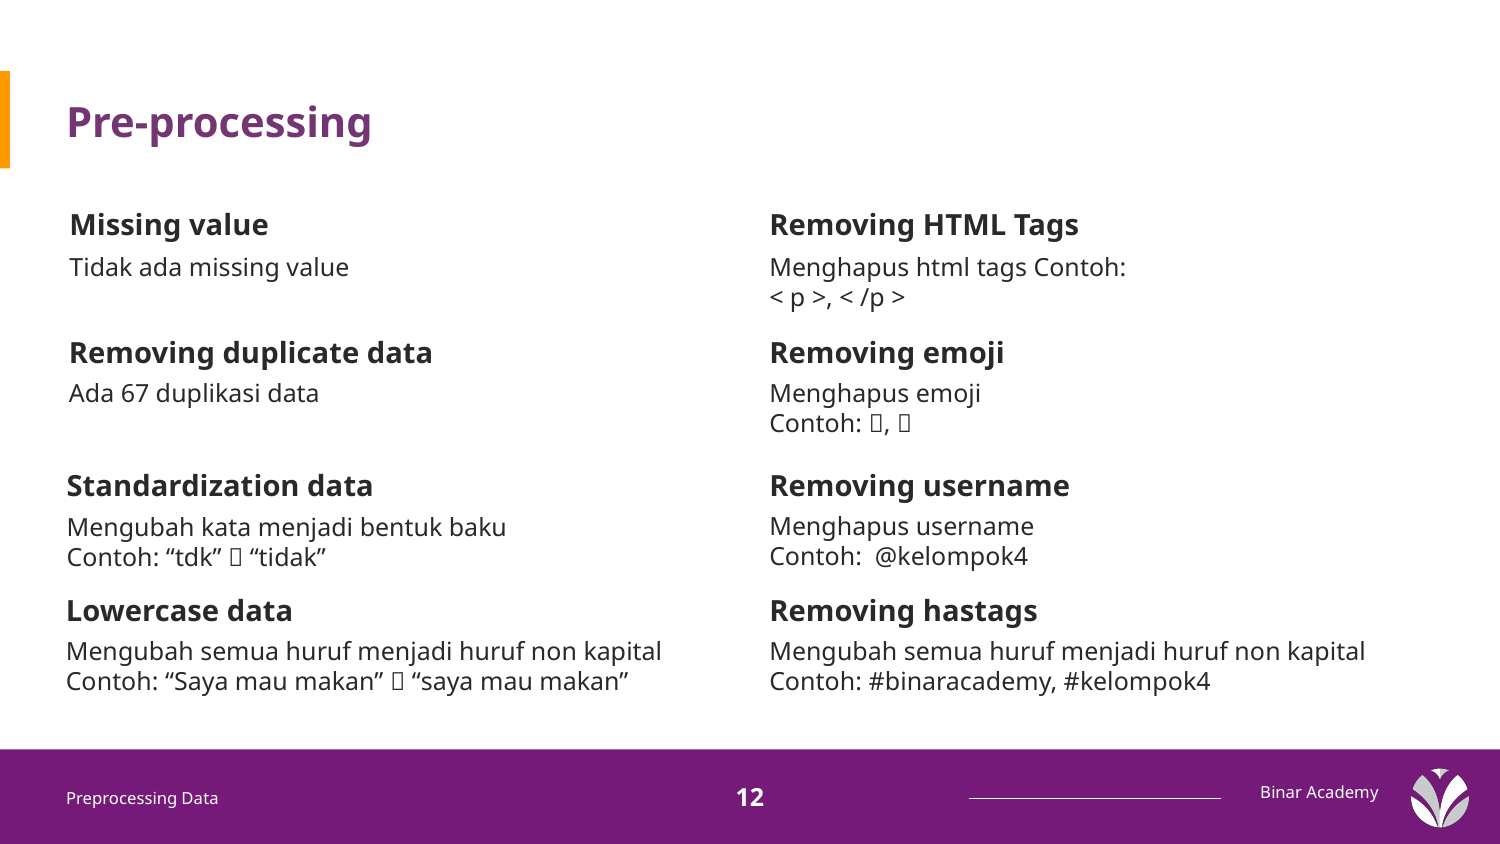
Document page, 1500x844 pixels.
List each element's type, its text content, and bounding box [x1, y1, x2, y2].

text_box 12 [704, 765, 795, 831]
title Preprocessing Data [51, 751, 751, 844]
title Pre-processing [51, 72, 1449, 167]
text_box Ada 67 duplikasi data [54, 370, 392, 416]
text_box Menghapus html tags Contoh: < p >, < /p > [754, 244, 1151, 319]
text_box Removing HTML Tags [754, 198, 1139, 244]
text_box Standardization data [51, 459, 483, 503]
text_box Mengubah semua huruf menjadi huruf non kapital Contoh: #binaracademy, #kelompok4 [754, 628, 1476, 703]
text_box Removing username [754, 459, 1186, 503]
text_box Removing emoji [754, 326, 1186, 377]
text_box Tidak ada missing value [54, 244, 393, 289]
text_box Mengubah semua huruf menjadi huruf non kapital Contoh: “Saya mau makan”  “saya mau makan” [51, 628, 737, 703]
text_box Mengubah kata menjadi bentuk baku Contoh: “tdk”  “tidak” [51, 503, 563, 579]
text_box Missing value [54, 198, 305, 244]
text_box Removing duplicate data [54, 326, 485, 377]
text_box Removing hastags [754, 584, 1186, 628]
picture [1402, 760, 1478, 836]
text_box Menghapus username Contoh: @kelompok4 [754, 503, 1266, 579]
text_box Menghapus emoji Contoh: 🥰, 🤗 [754, 370, 1093, 446]
text_box Lowercase data [51, 584, 482, 628]
